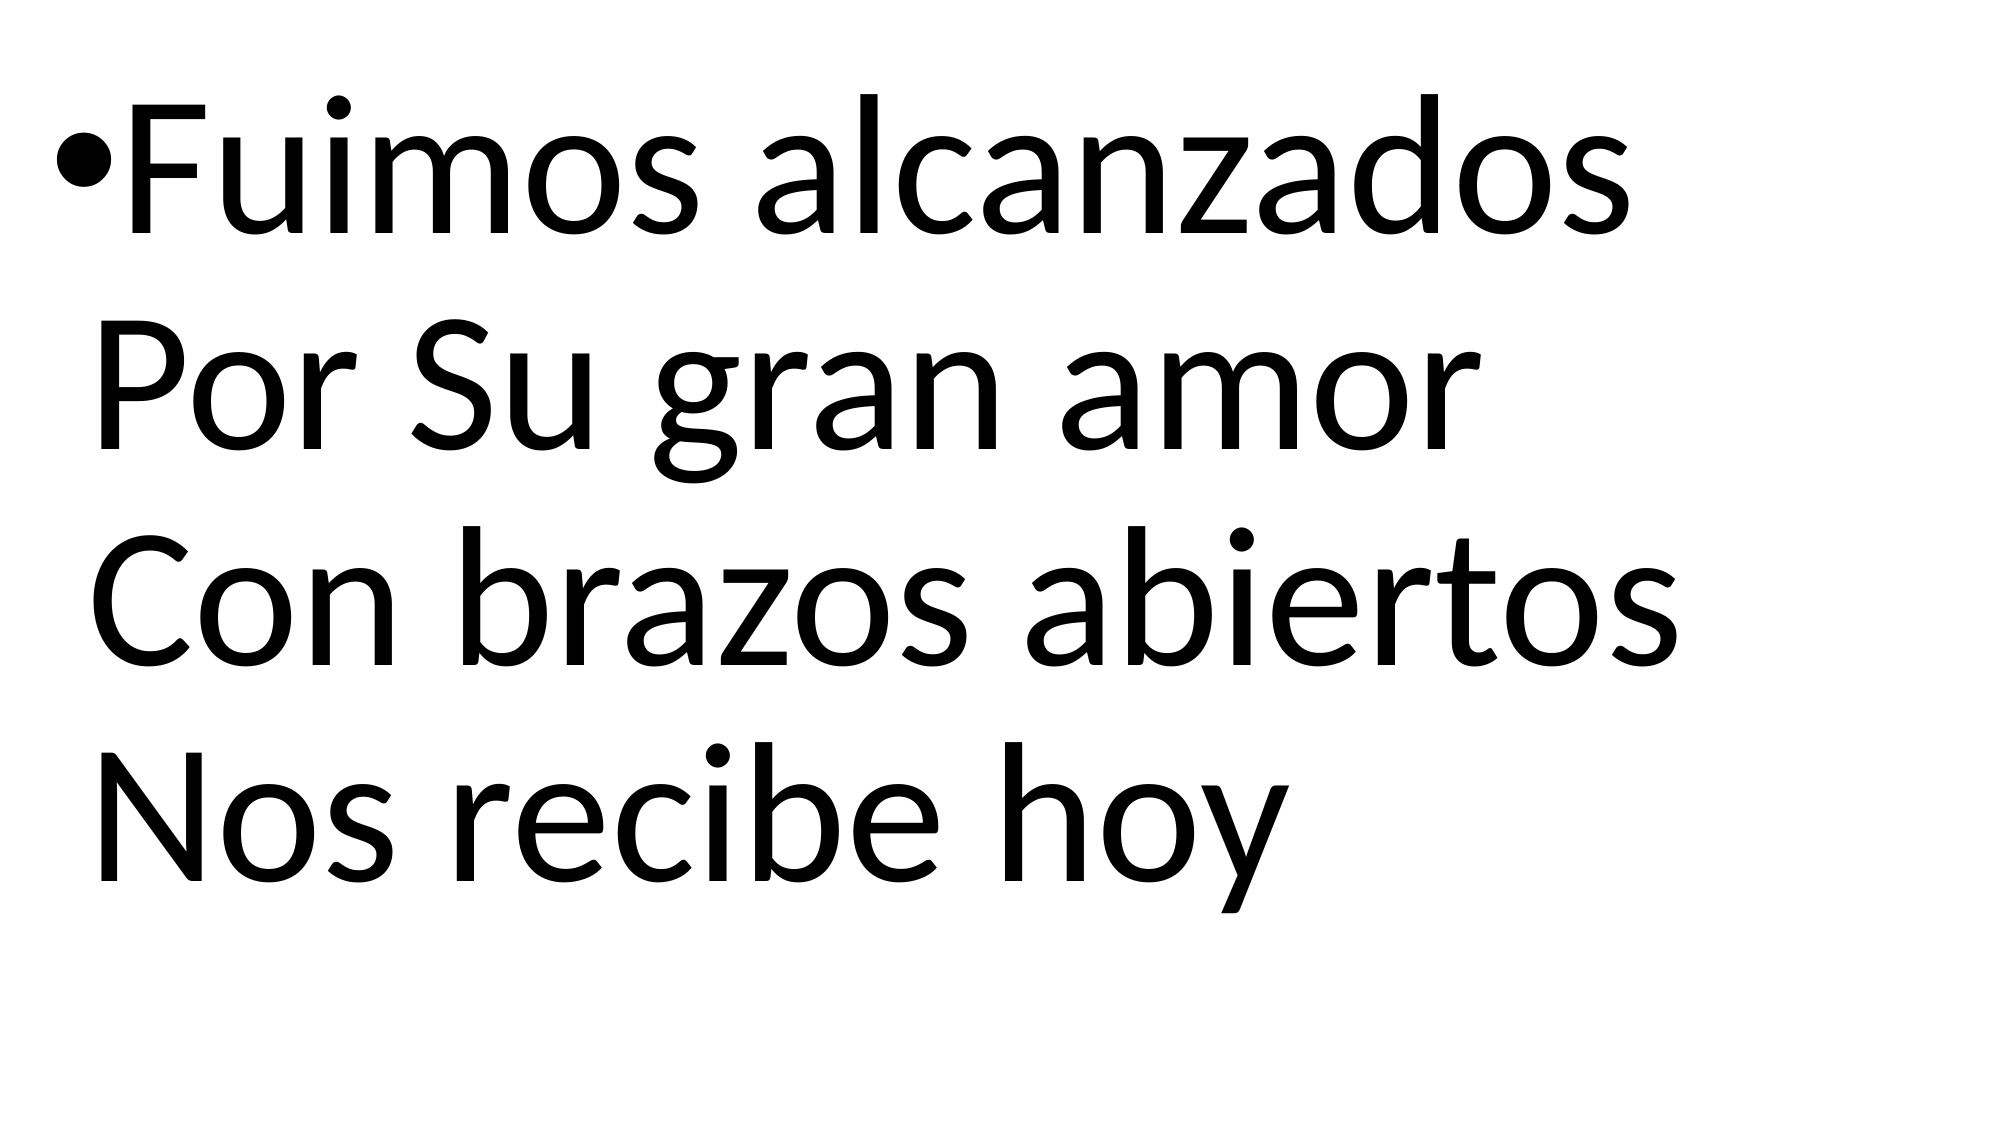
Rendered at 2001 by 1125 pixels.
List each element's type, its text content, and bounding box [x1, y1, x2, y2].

list Fuimos alcanzados Por Su gran amor Con brazos abiertos Nos recibe hoy [34, 53, 1953, 1064]
